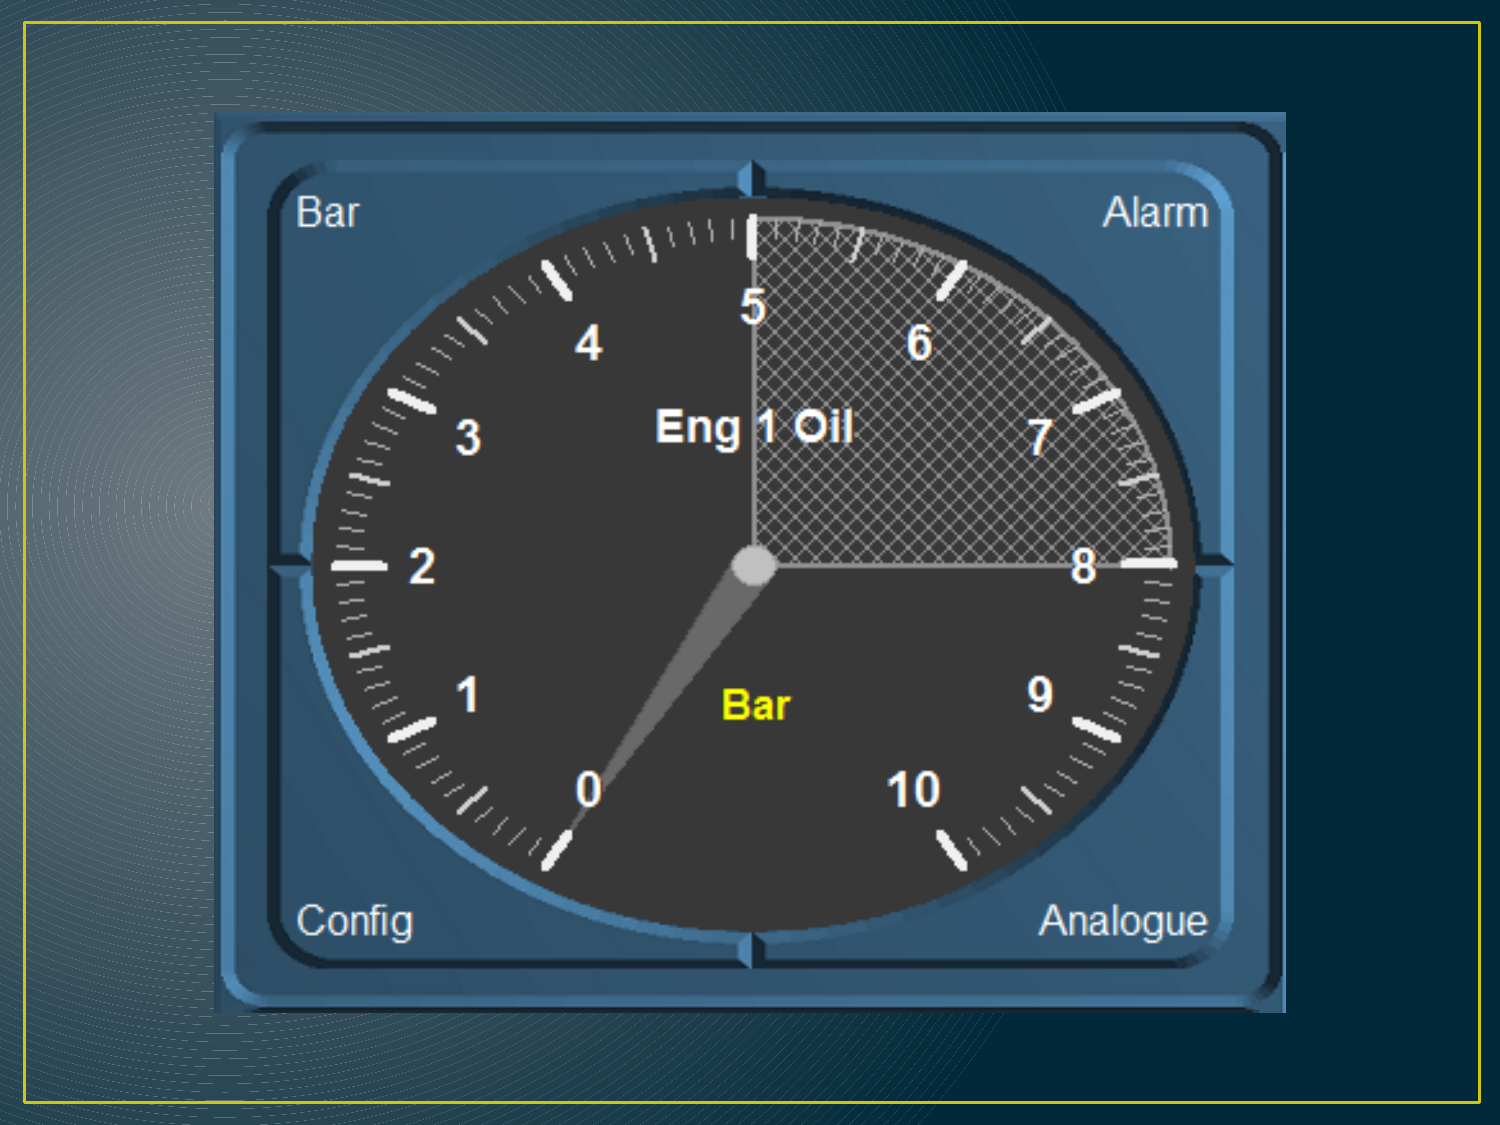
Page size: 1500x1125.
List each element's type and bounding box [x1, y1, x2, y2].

picture [956, 1018, 969, 1026]
picture [213, 106, 1285, 1013]
